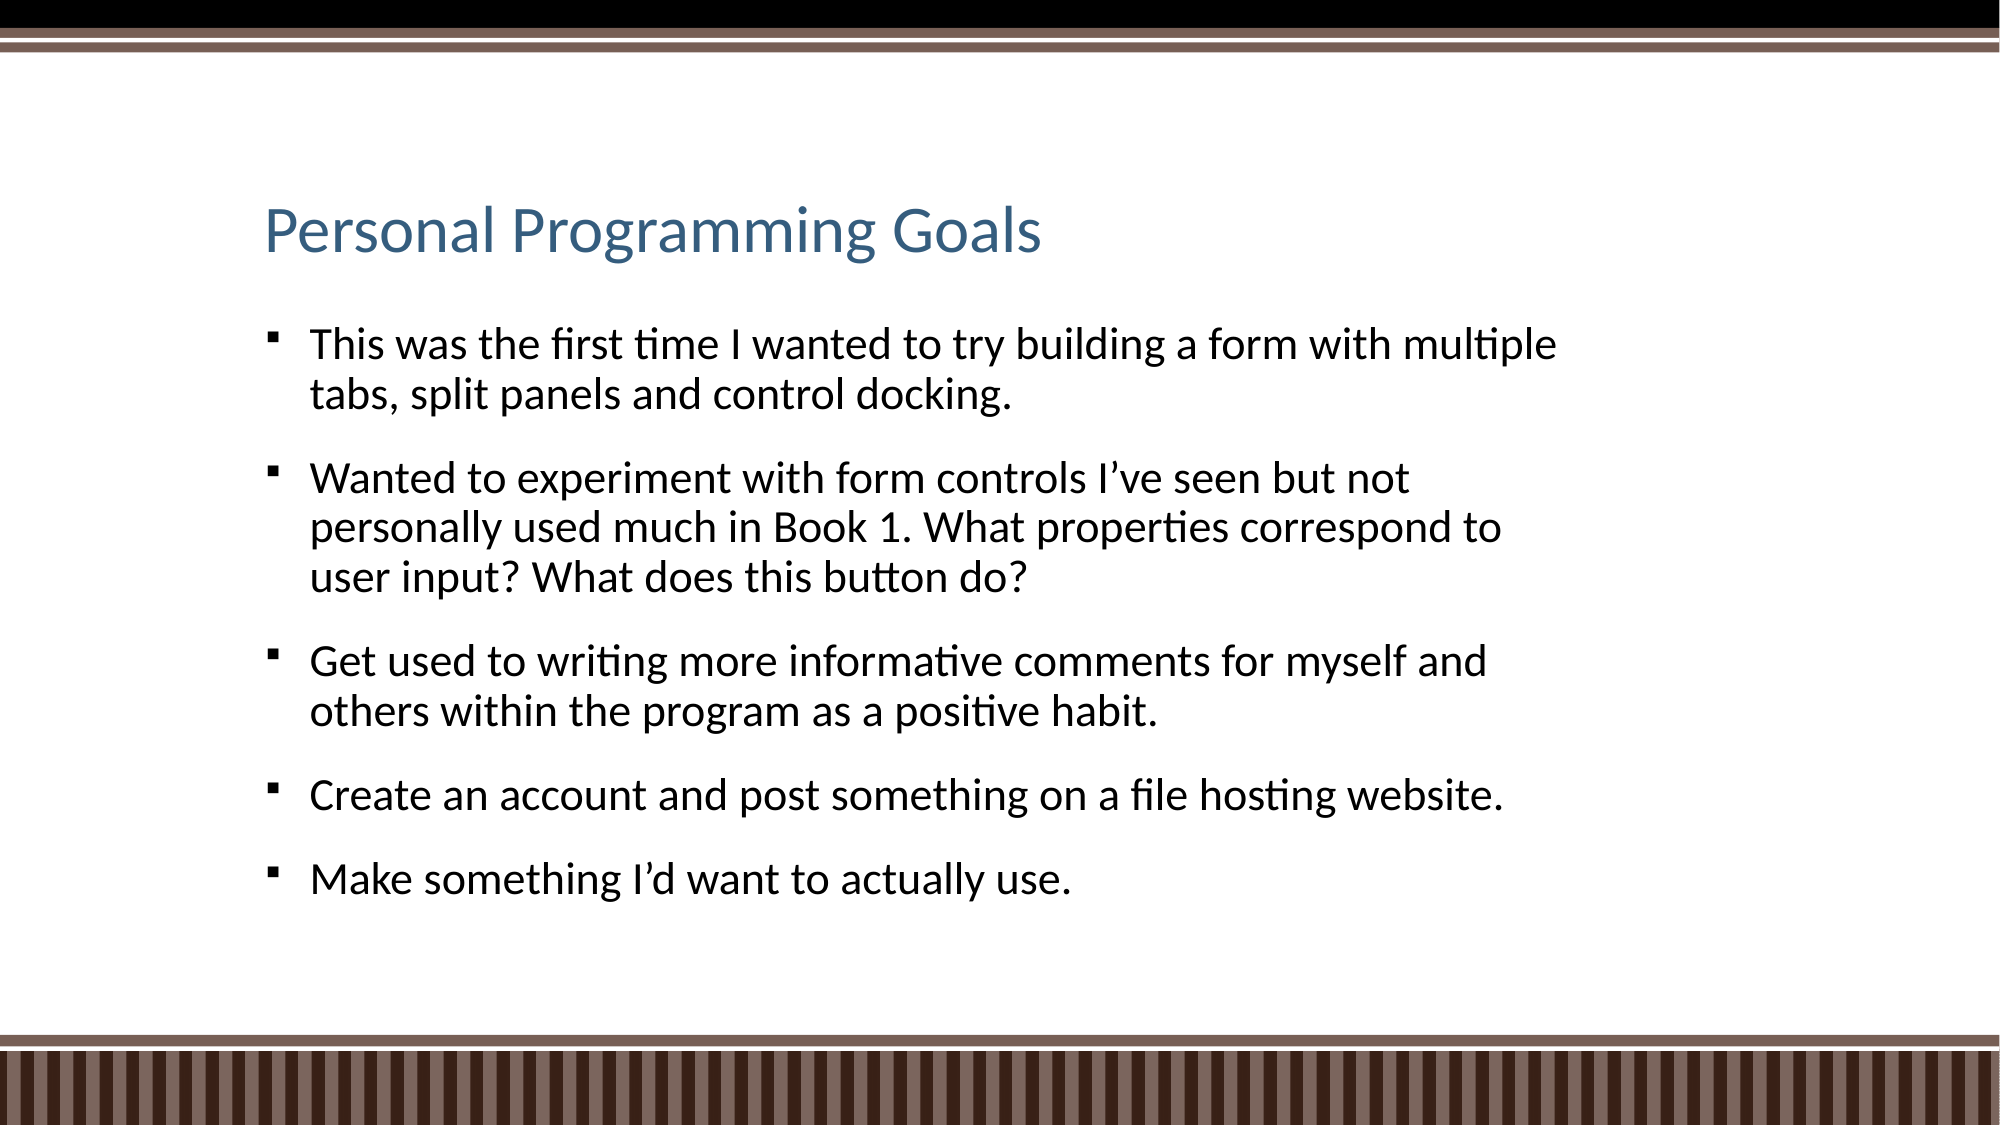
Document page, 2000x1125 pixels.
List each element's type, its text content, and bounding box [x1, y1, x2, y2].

list This was the first time I wanted to try building a form with multiple tabs, split panels and control docking. Wanted to experiment with form controls I’ve seen but not personally used much in Book 1. What properties correspond to user input? What does this button do? Get used to writing more informative comments for myself and others within the program as a positive habit. Create an account and post something on a file hosting website. Make something I’d want to actually use. [249, 312, 1575, 920]
title Personal Programming Goals [249, 99, 1750, 275]
